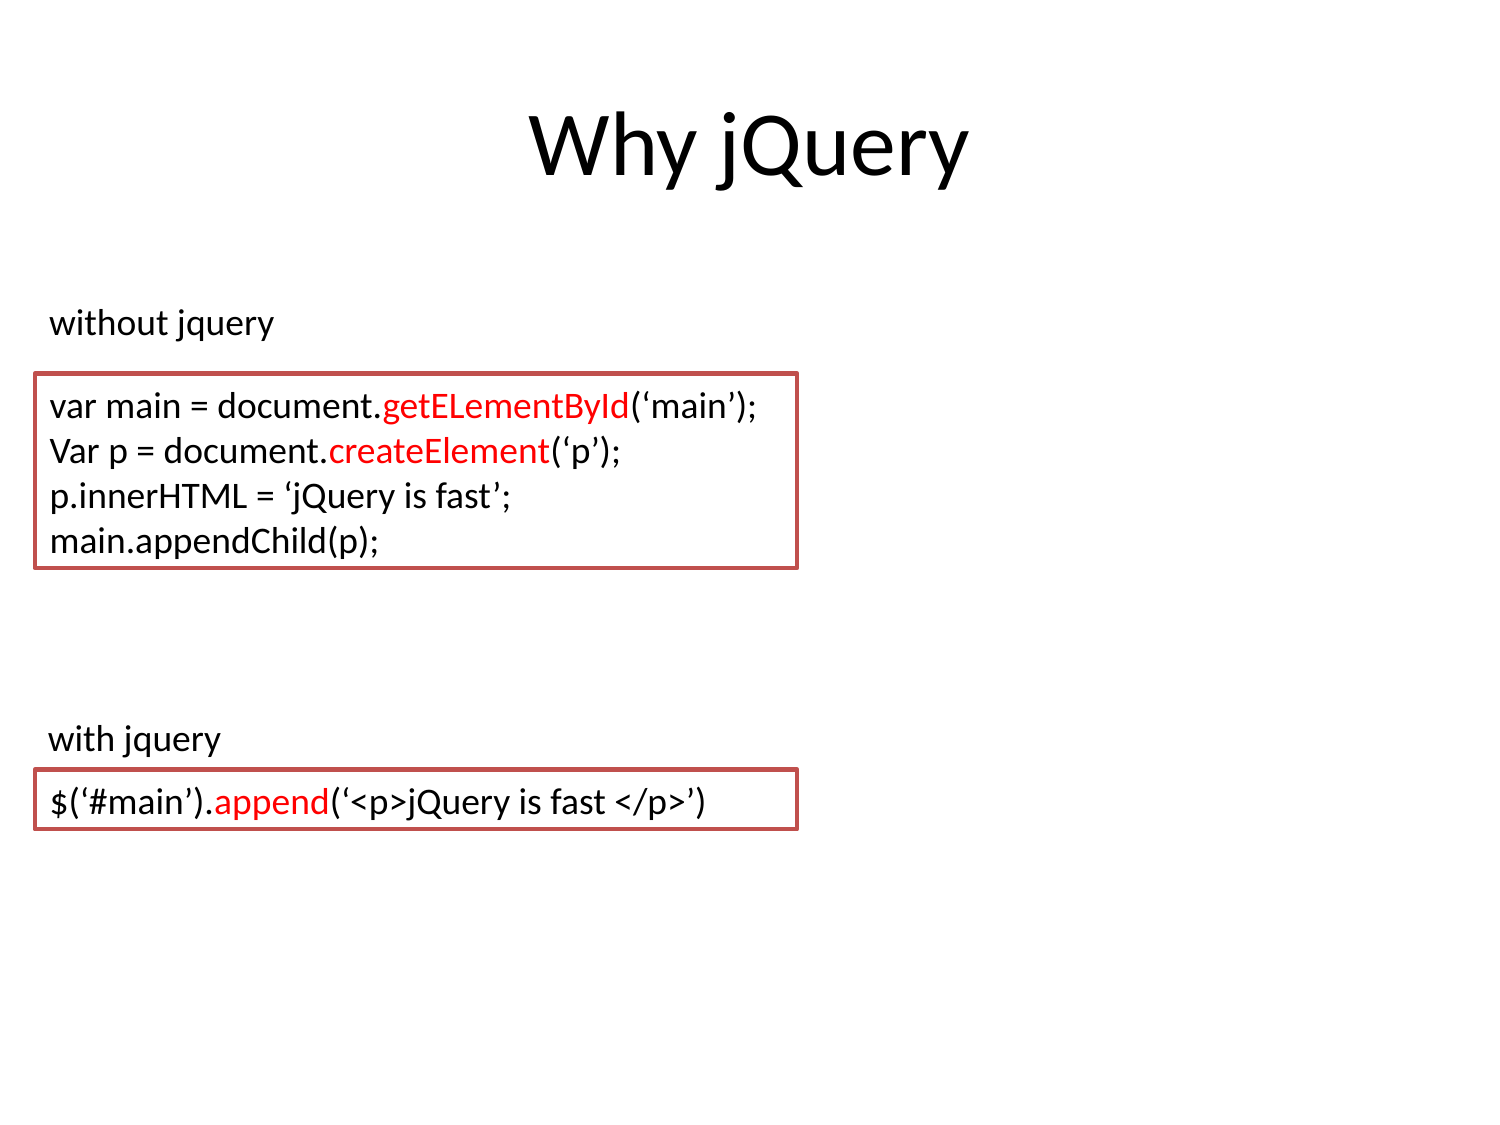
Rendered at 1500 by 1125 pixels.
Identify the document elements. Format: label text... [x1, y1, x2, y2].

text_box var main = document.getELementById(‘main’); Var p = document.createElement(‘p’); p.innerHTML = ‘jQuery is fast’; main.appendChild(p); [33, 371, 799, 570]
text_box $(‘#main’).append(‘<p>jQuery is fast </p>’) [33, 767, 799, 831]
text_box with jquery [33, 706, 237, 766]
title Why jQuery [75, 45, 1425, 233]
text_box without jquery [34, 290, 290, 351]
